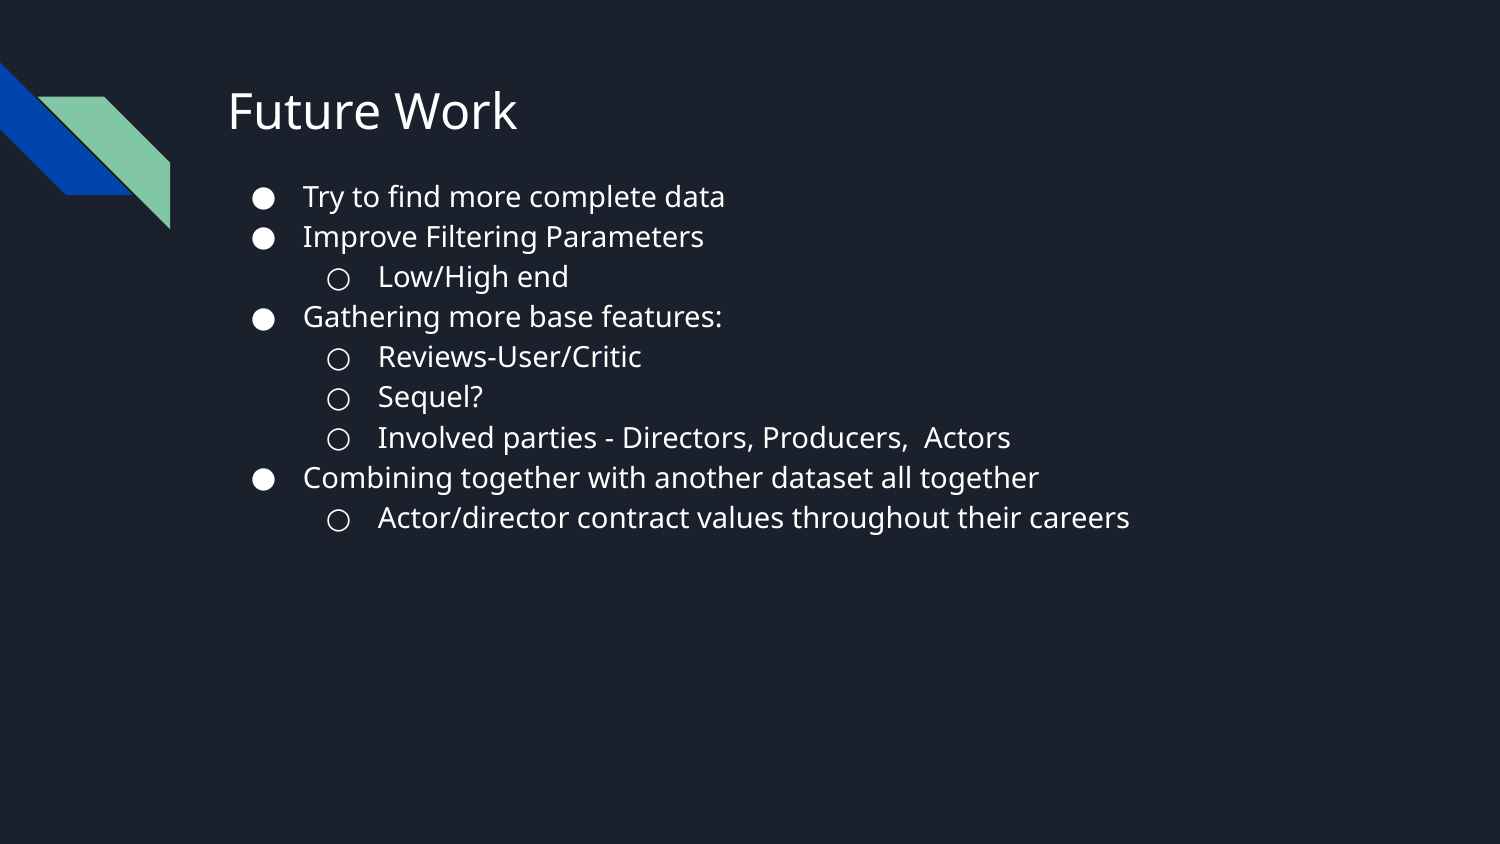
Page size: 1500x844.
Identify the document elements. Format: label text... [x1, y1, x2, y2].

title Future Work [212, 64, 1368, 157]
list Try to find more complete data Improve Filtering Parameters Low/High end Gathering more base features: Reviews-User/Critic Sequel? Involved parties - Directors, Producers, Actors Combining together with another dataset all together Actor/director contract values throughout their careers [212, 157, 1368, 802]
